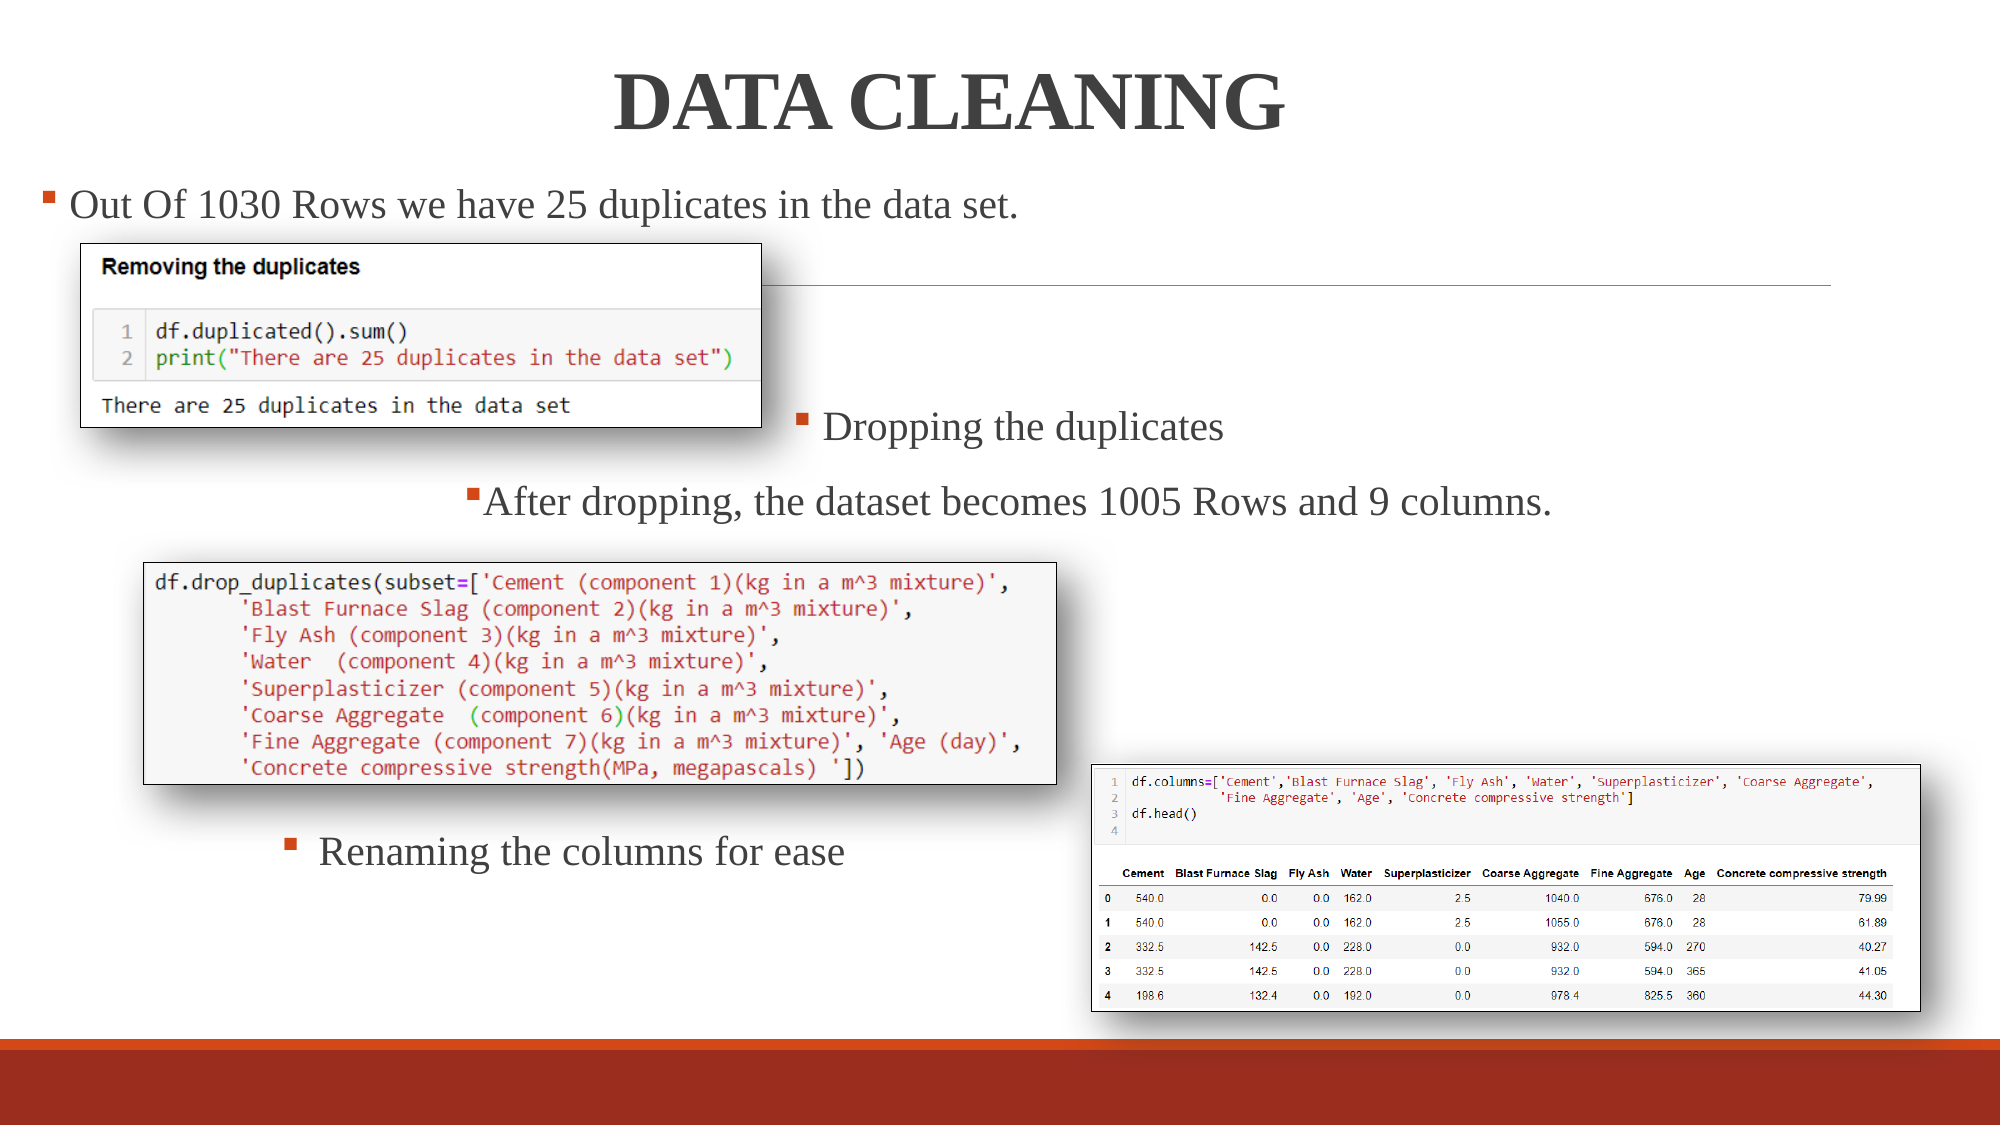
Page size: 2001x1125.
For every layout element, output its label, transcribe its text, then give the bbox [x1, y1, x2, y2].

title DATA CLEANING [125, 14, 1776, 155]
picture [143, 561, 1057, 786]
picture [1090, 763, 1922, 1013]
list Out Of 1030 Rows we have 25 duplicates in the data set. Dropping the duplicates After dropping, the dataset becomes 1005 Rows and 9 columns. Renaming the columns for ease [39, 174, 1978, 1024]
picture [79, 242, 762, 428]
